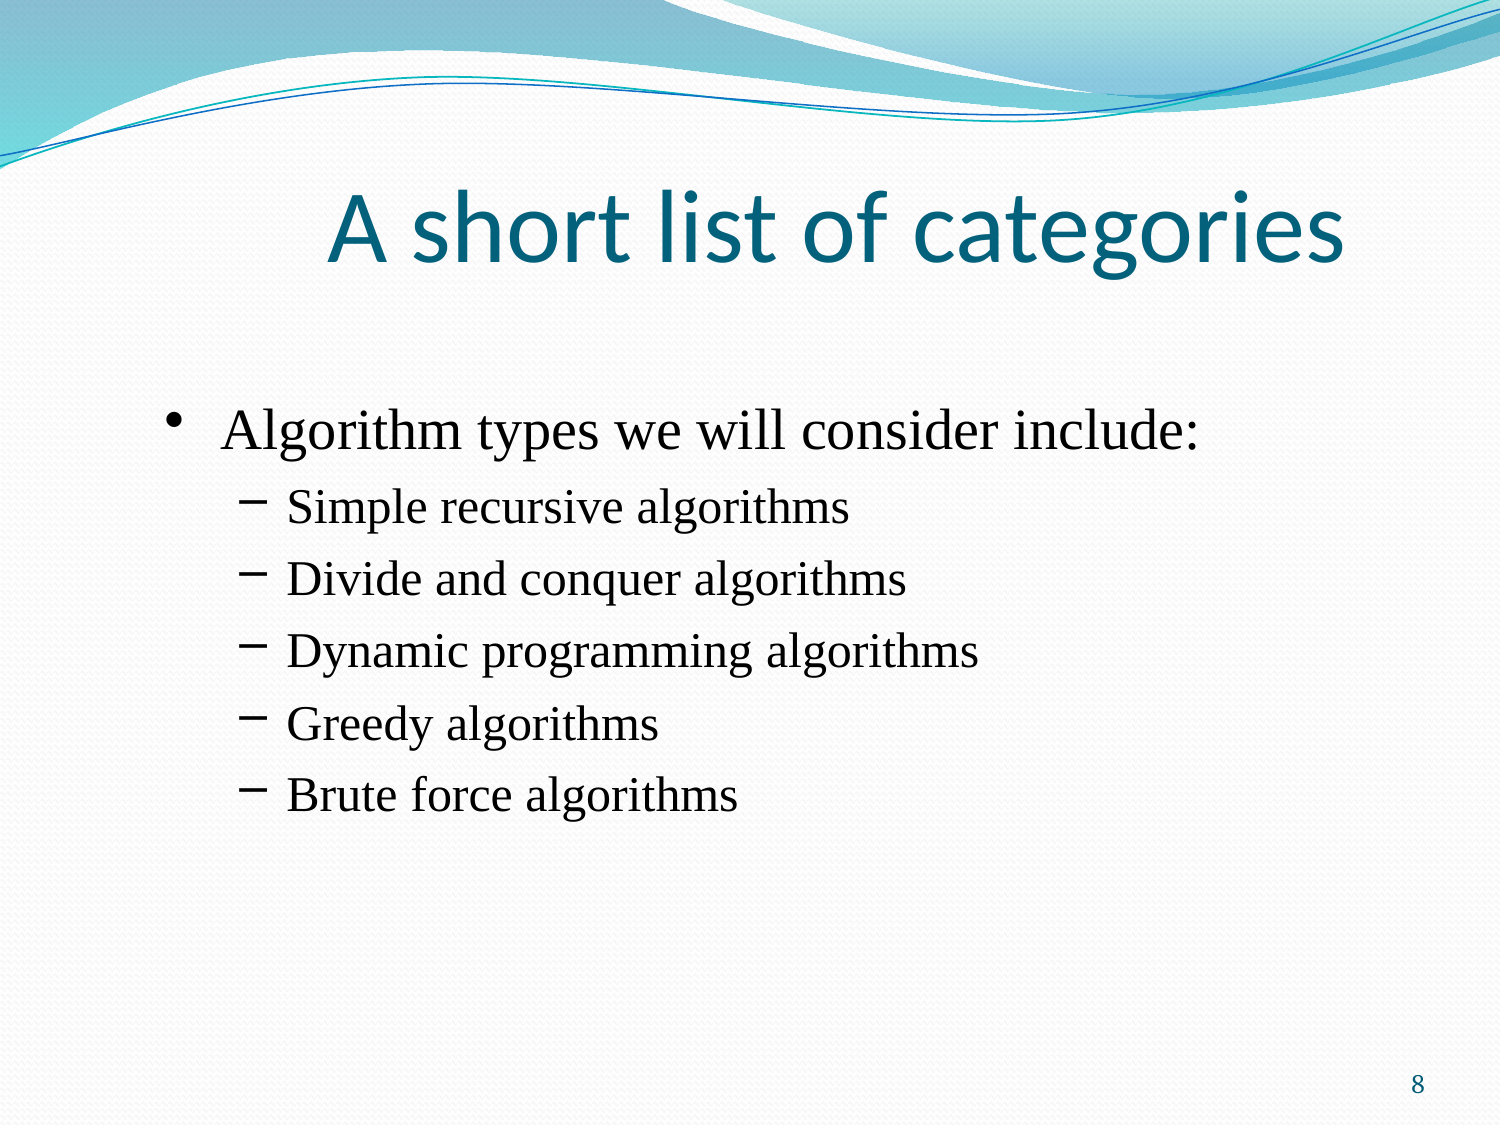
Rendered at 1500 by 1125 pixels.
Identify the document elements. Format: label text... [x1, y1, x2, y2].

slide_number 8 [1299, 1042, 1425, 1103]
text_box Algorithm types we will consider include: Simple recursive algorithms Divide and conquer algorithms Dynamic programming algorithms Greedy algorithms Brute force algorithms [162, 374, 1206, 822]
title A short list of categories [324, 93, 1425, 284]
